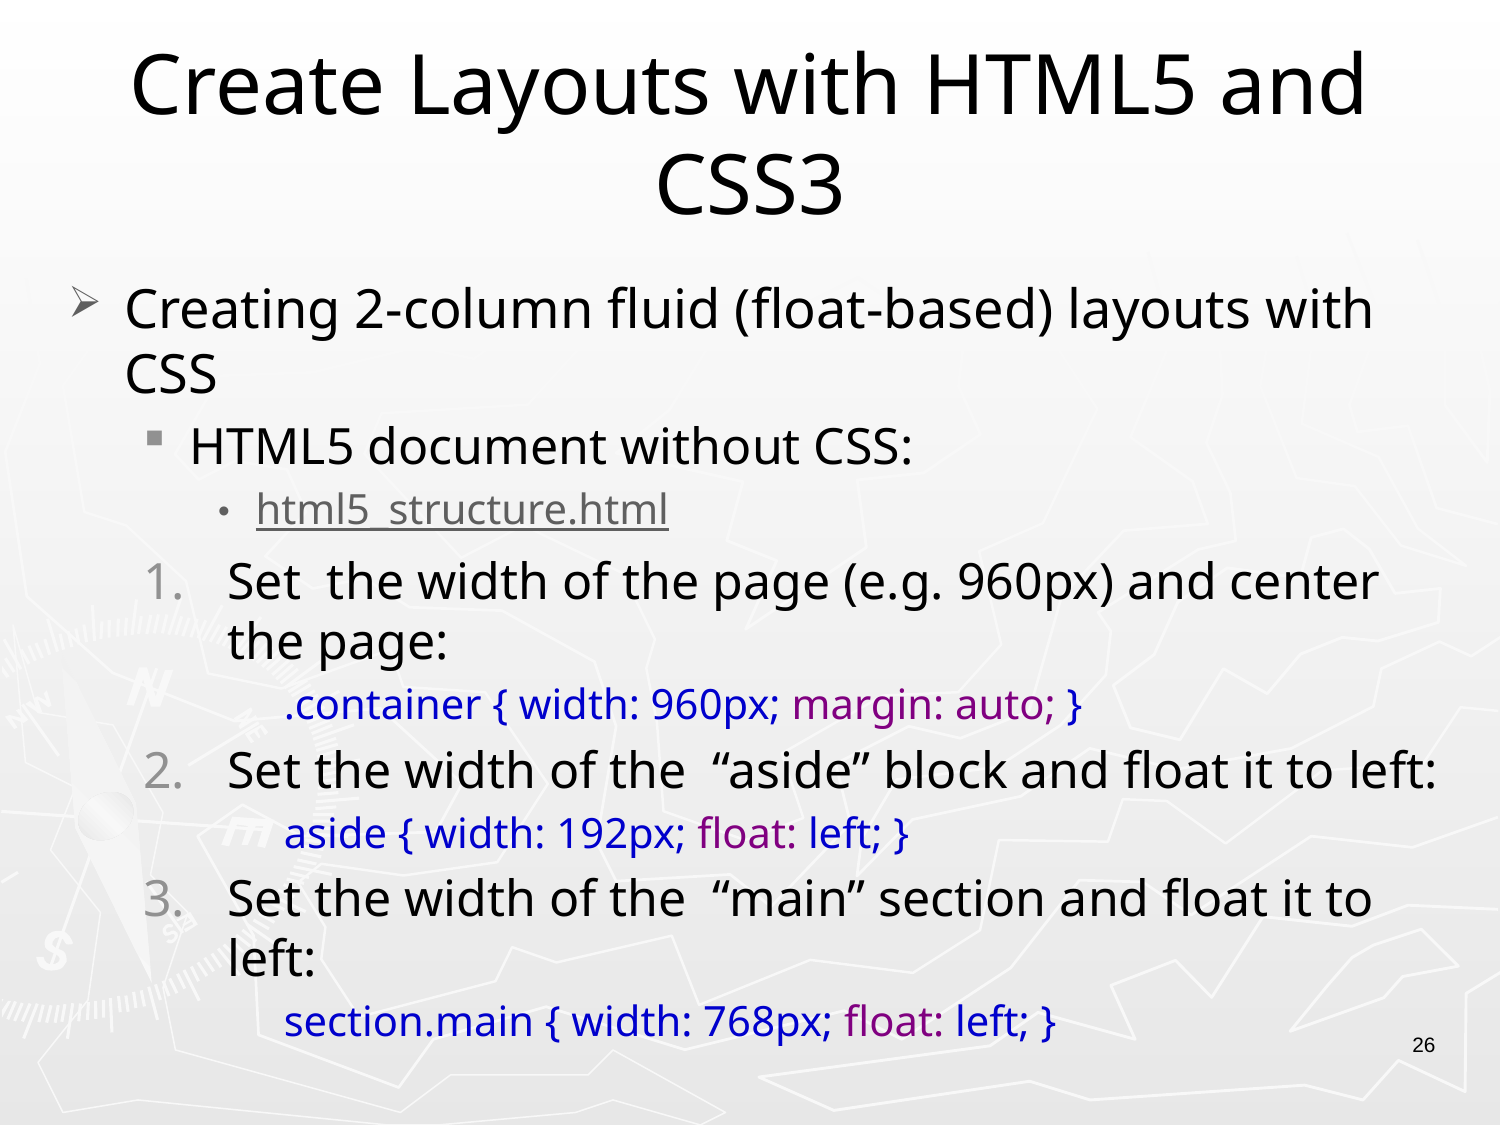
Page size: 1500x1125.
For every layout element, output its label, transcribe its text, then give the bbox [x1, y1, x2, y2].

list Creating 2-column fluid (float-based) layouts with CSS HTML5 document without CSS: html5_structure.html Set the width of the page (e.g. 960px) and center the page: .container { width: 960px; margin: auto; } Set the width of the “aside” block and float it to left: aside { width: 192px; float: left; } Set the width of the “main” section and float it to left: section.main { width: 768px; float: left; } [53, 267, 1455, 1006]
title Create Layouts with HTML5 and CSS3 [29, 37, 1471, 225]
slide_number 26 [1074, 1024, 1451, 1103]
